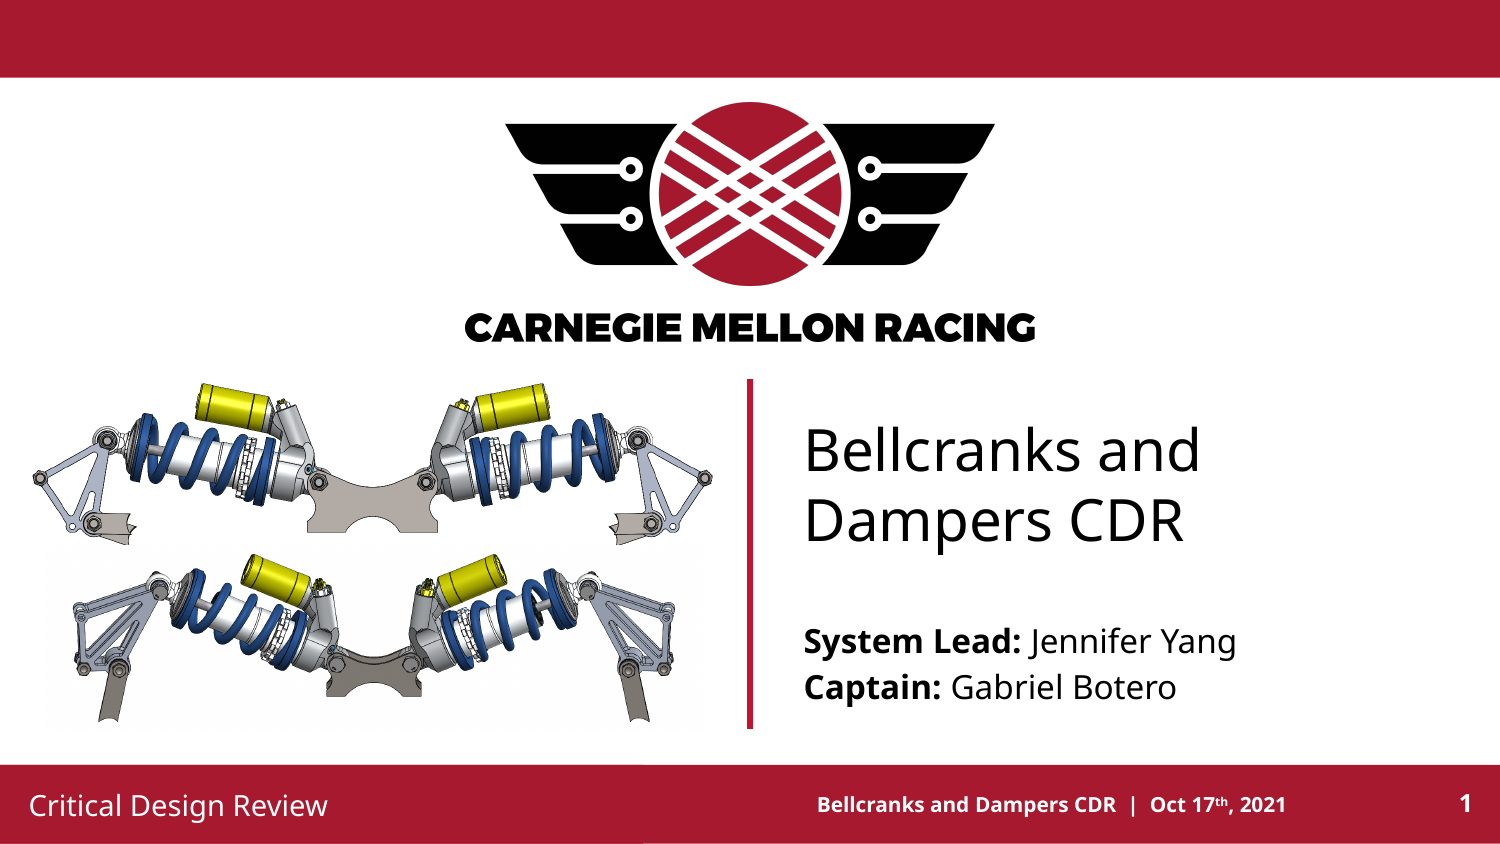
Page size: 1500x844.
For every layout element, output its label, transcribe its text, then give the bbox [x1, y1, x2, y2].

picture [505, 102, 995, 286]
subtitle System Lead: Jennifer Yang Captain: Gabriel Botero [788, 599, 1442, 723]
title Bellcranks and Dampers CDR [788, 387, 1442, 578]
slide_number ‹#› [1389, 764, 1489, 844]
picture [465, 298, 1035, 342]
picture [27, 366, 722, 734]
